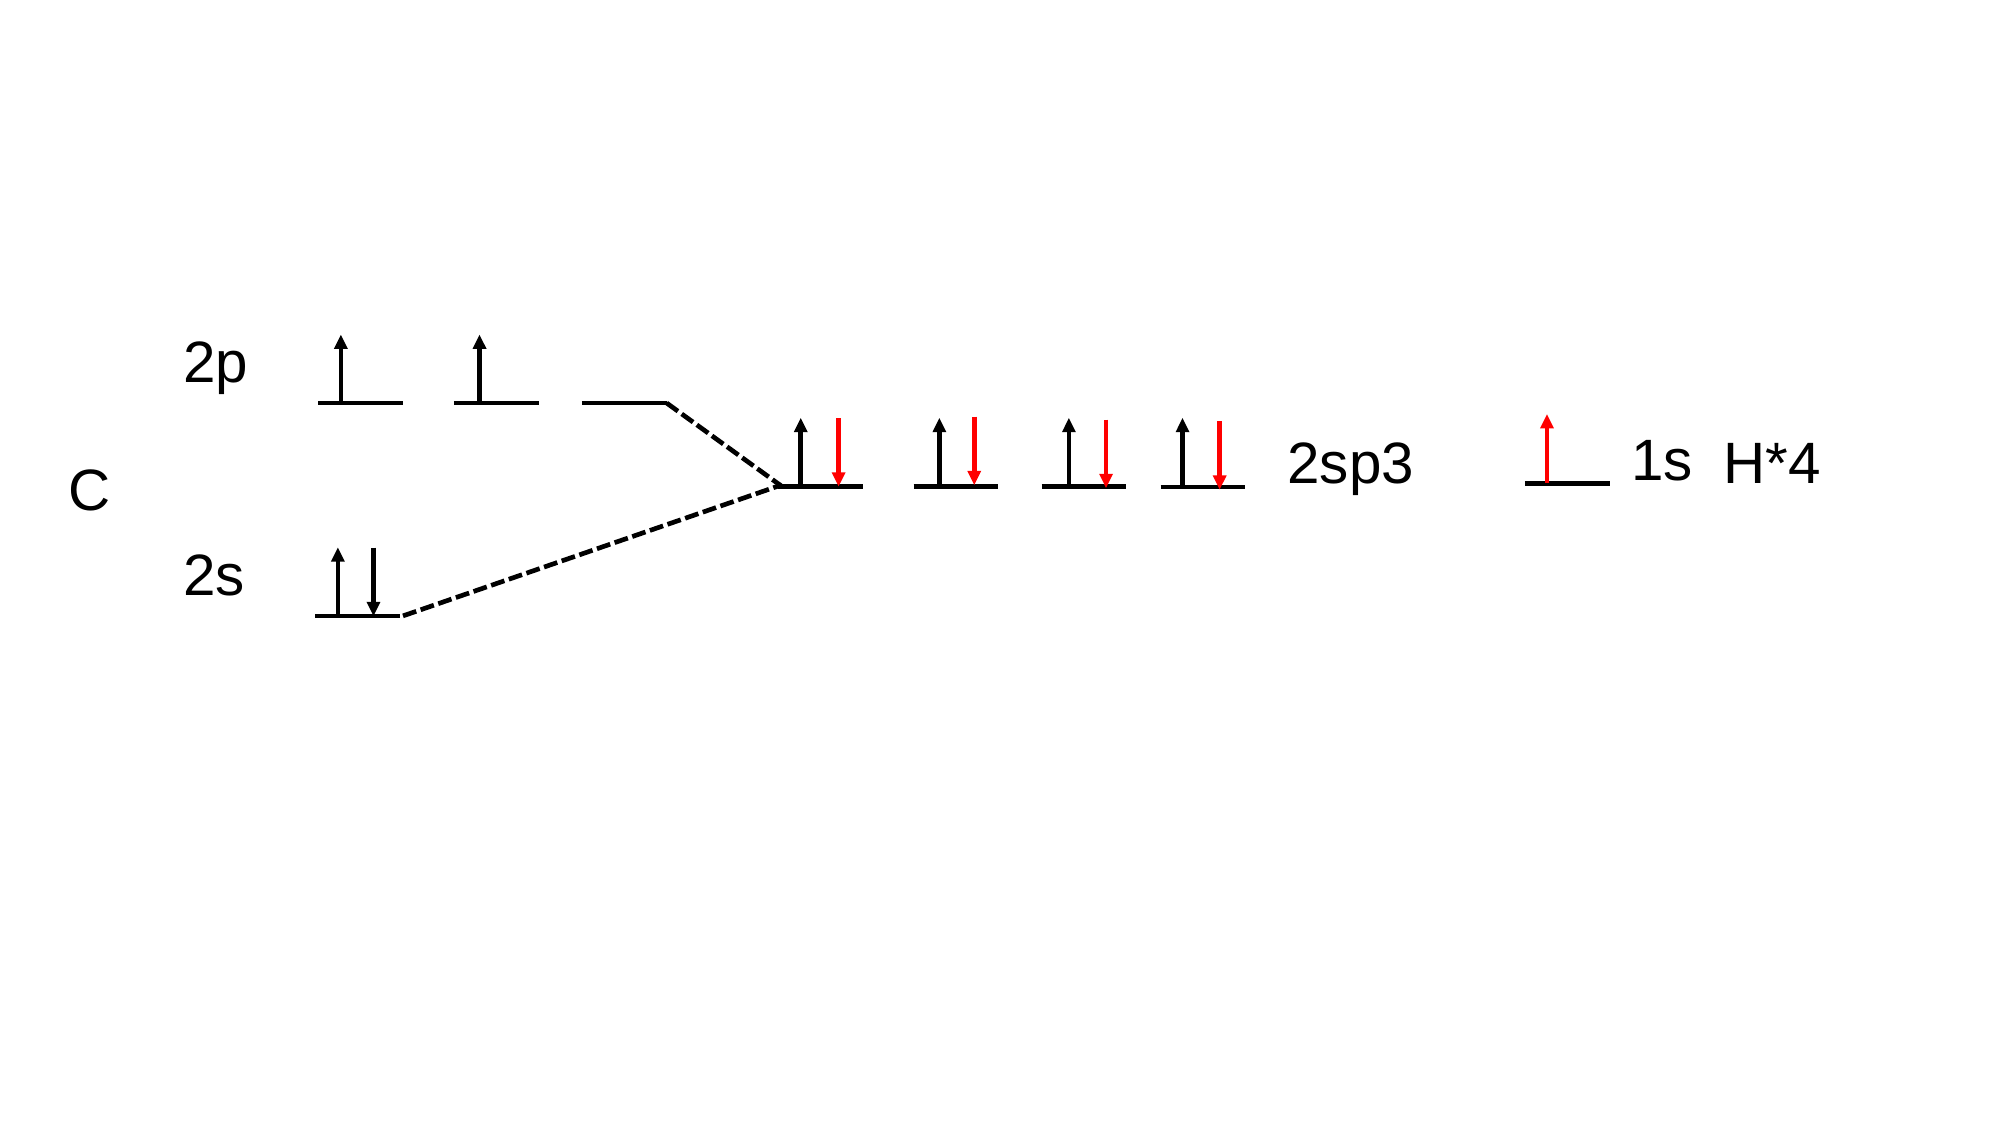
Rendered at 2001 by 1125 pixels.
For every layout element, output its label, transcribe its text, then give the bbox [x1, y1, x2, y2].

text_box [402, 484, 782, 616]
text_box 2sp3 [1272, 418, 1430, 503]
text_box 2s [168, 530, 260, 615]
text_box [666, 403, 782, 487]
text_box 2p [168, 317, 264, 402]
text_box C [53, 444, 126, 530]
text_box 1s [1616, 414, 1708, 500]
text_box H*4 [1708, 418, 1836, 503]
